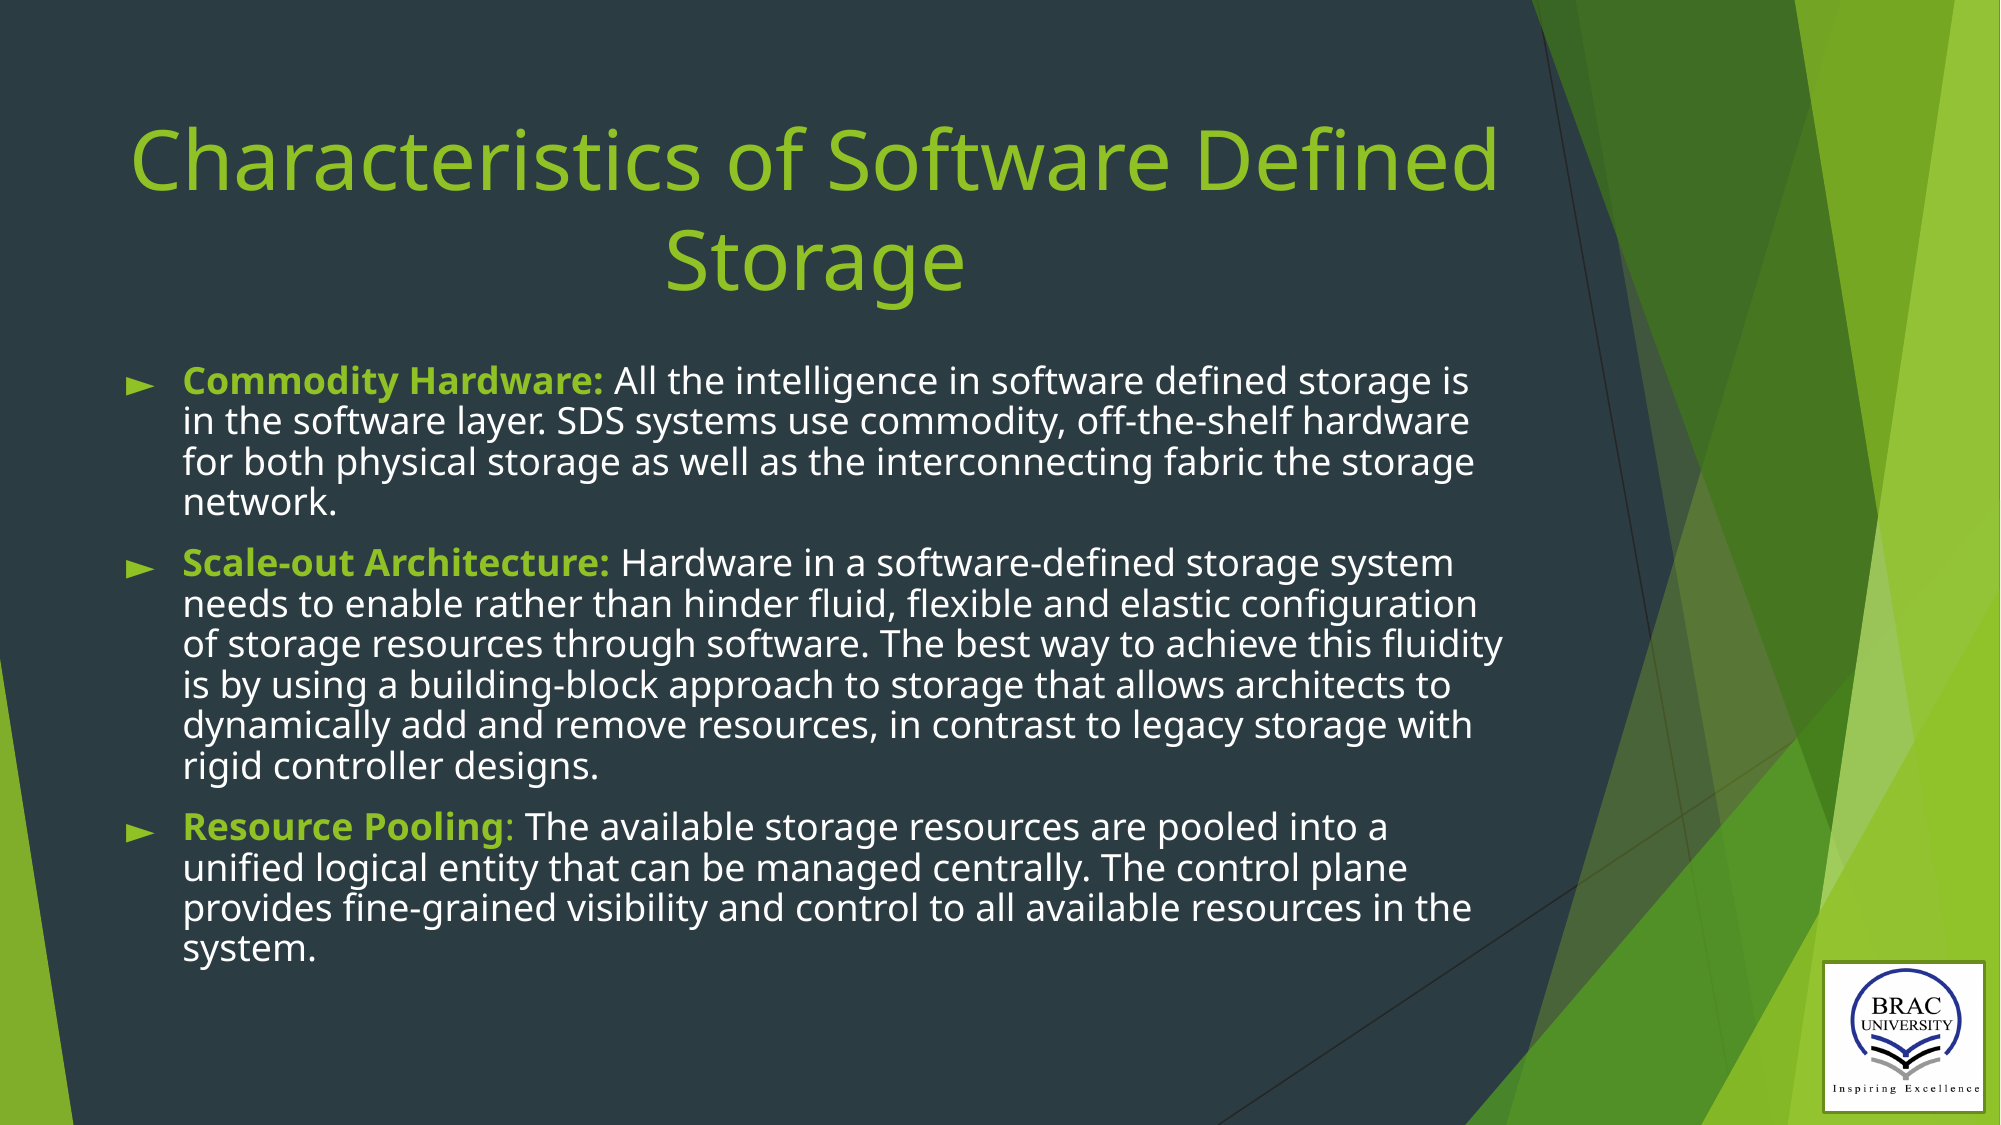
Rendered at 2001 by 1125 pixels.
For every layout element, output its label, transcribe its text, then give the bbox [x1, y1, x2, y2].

list Commodity Hardware: All the intelligence in software defined storage is in the software layer. SDS systems use commodity, off-the-shelf hardware for both physical storage as well as the interconnecting fabric the storage network. Scale-out Architecture: Hardware in a software-defined storage system needs to enable rather than hinder fluid, flexible and elastic configuration of storage resources through software. The best way to achieve this fluidity is by using a building-block approach to storage that allows architects to dynamically add and remove resources, in contrast to legacy storage with rigid controller designs. Resource Pooling: The available storage resources are pooled into a unified logical entity that can be managed centrally. The control plane provides fine-grained visibility and control to all available resources in the system. [111, 354, 1522, 992]
title Characteristics of Software Defined Storage [111, 99, 1522, 317]
picture [1825, 964, 1983, 1111]
